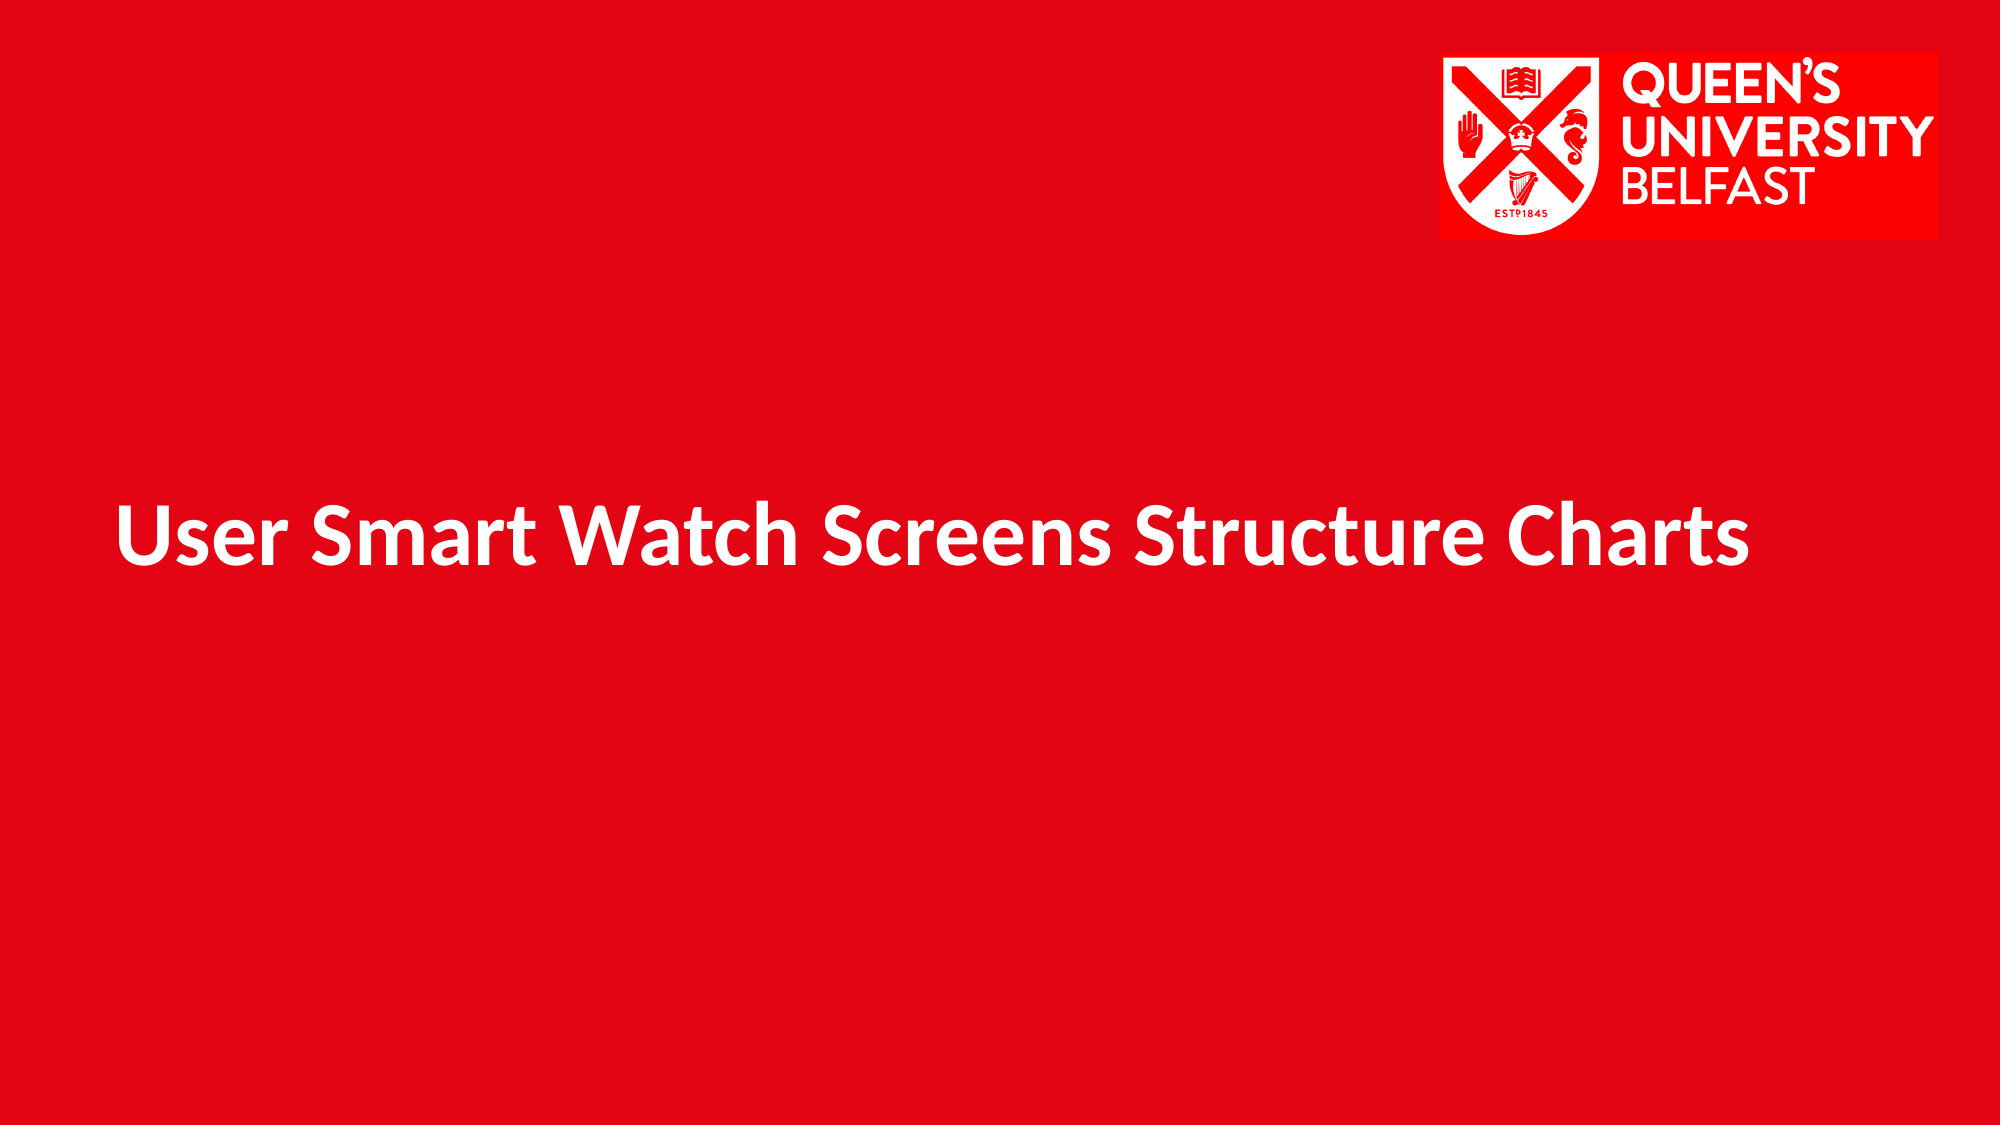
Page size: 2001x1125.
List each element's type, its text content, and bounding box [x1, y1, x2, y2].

title User Smart Watch Screens Structure Charts [99, 433, 1900, 639]
picture [1439, 52, 1938, 240]
